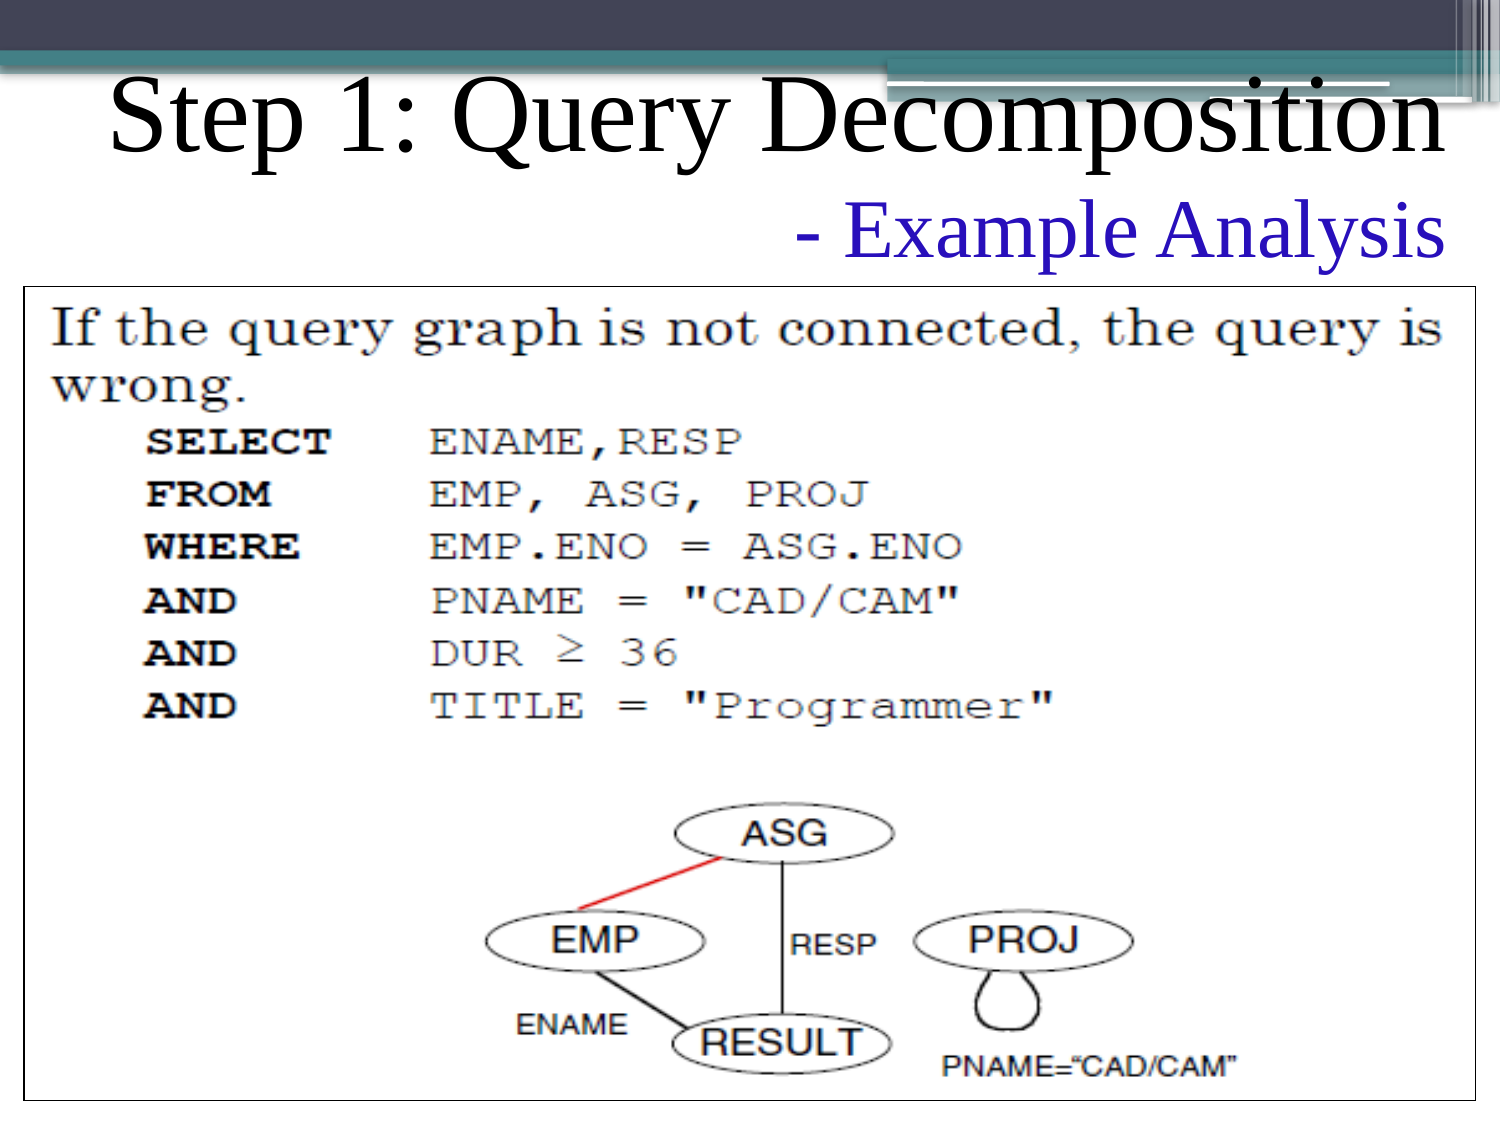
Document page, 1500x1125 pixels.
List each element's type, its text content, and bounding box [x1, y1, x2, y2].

picture [24, 287, 1476, 1101]
title Step 1: Query Decomposition - Example Analysis [37, 62, 1463, 250]
